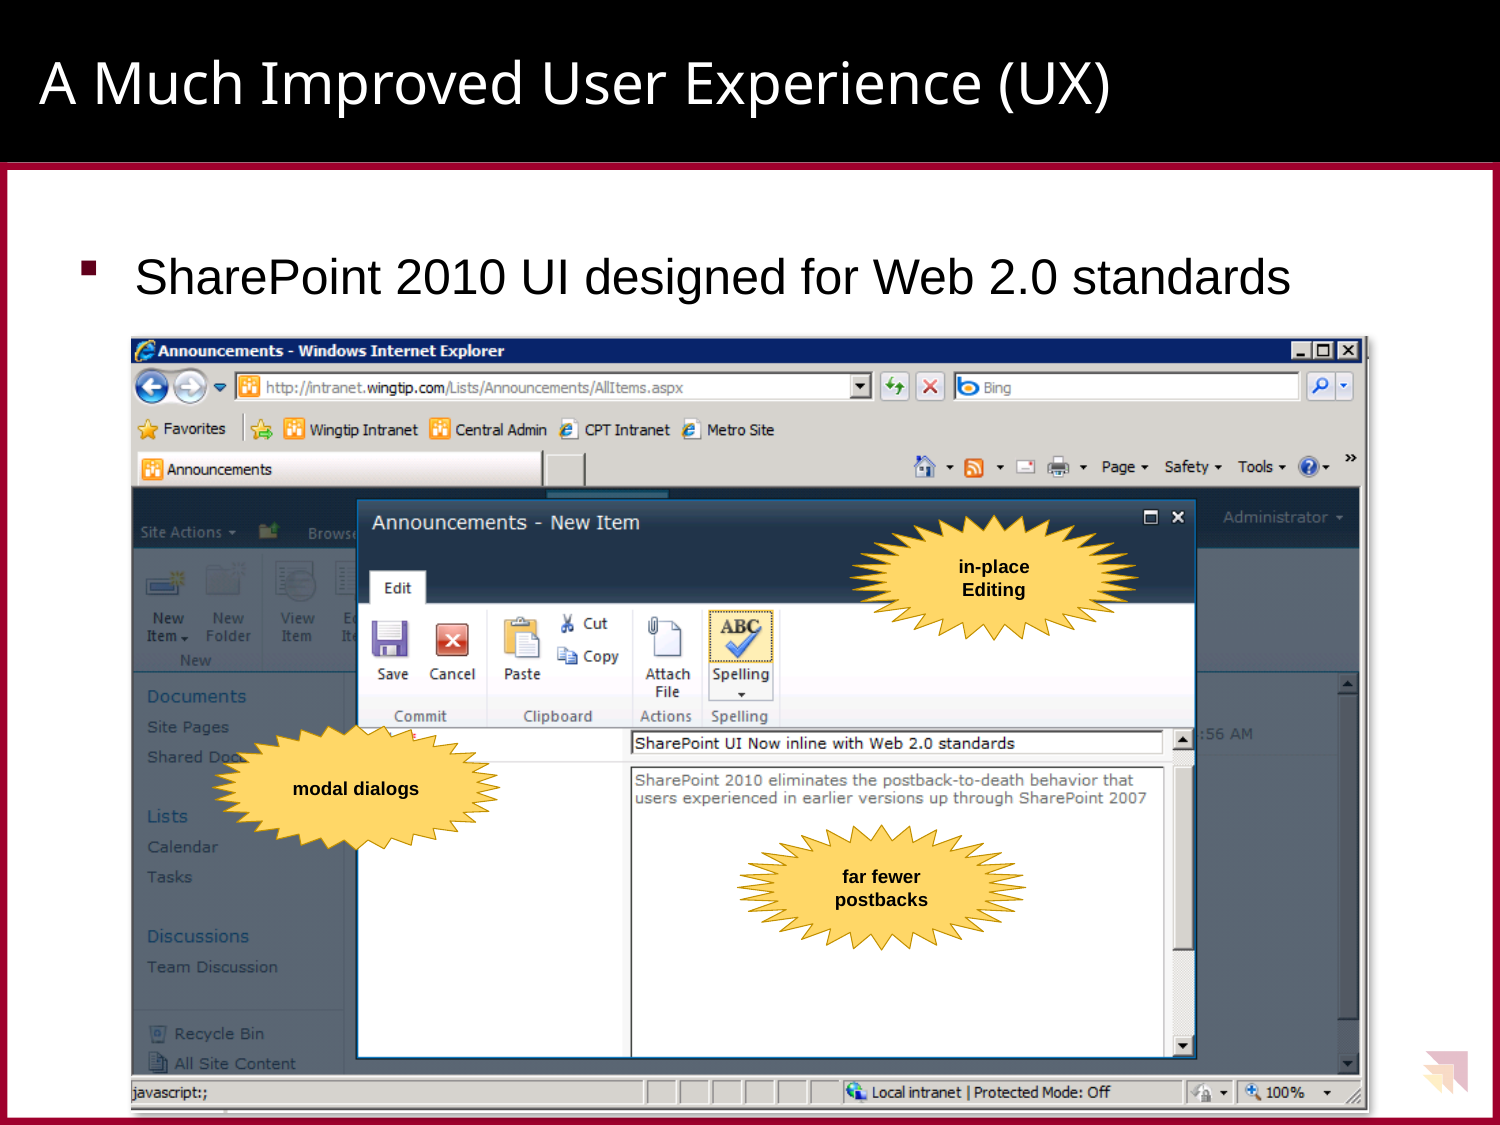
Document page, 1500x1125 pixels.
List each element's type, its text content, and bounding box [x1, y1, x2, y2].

list SharePoint 2010 UI designed for Web 2.0 standards [62, 237, 1438, 1088]
title A Much Improved User Experience (UX) [24, 12, 1438, 150]
picture [130, 336, 1370, 1113]
